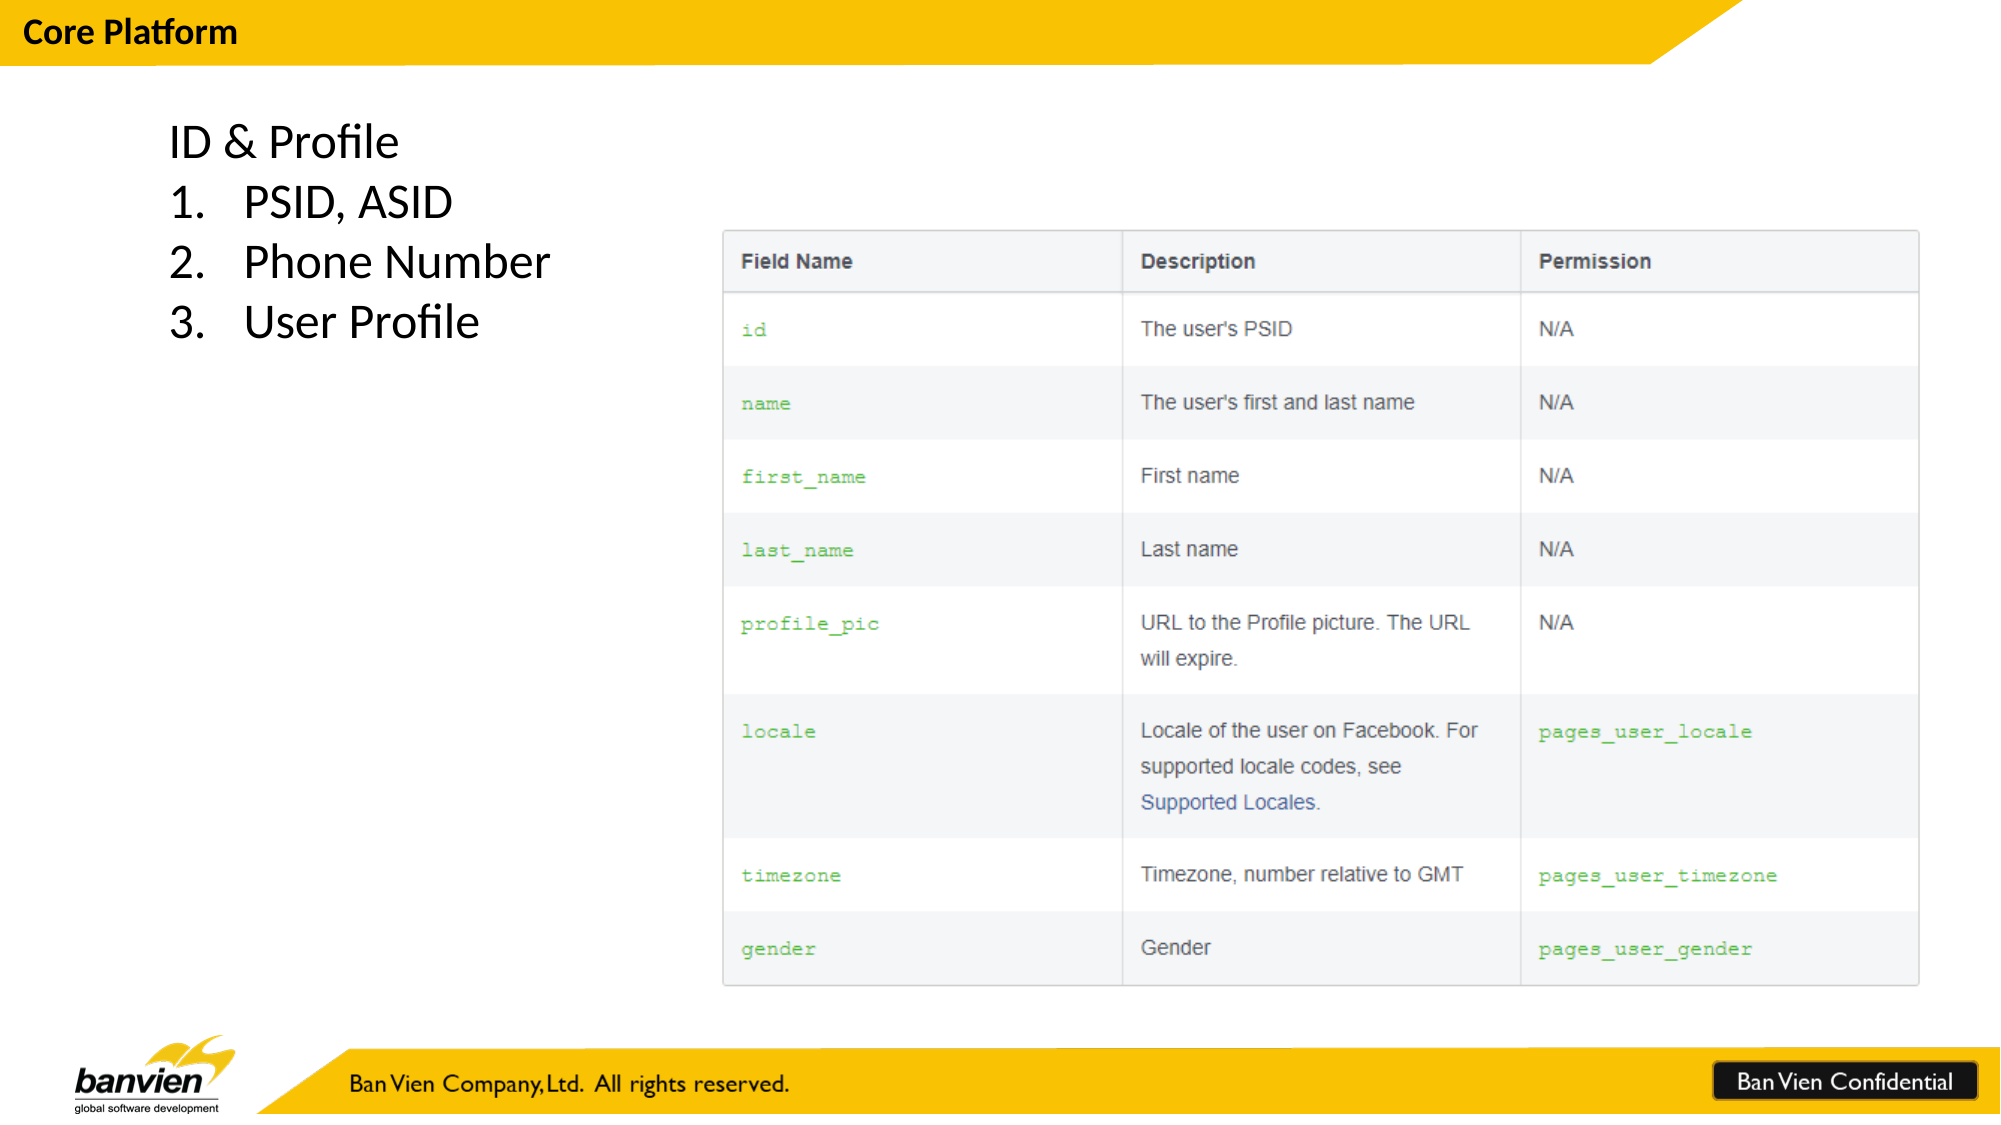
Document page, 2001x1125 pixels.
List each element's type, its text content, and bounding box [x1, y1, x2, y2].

text_box Core Platform [8, 0, 977, 60]
text_box ID & Profile PSID, ASID Phone Number User Profile [153, 100, 1825, 656]
picture [75, 1035, 2000, 1114]
picture [715, 221, 1929, 994]
text_box [0, 0, 1744, 67]
